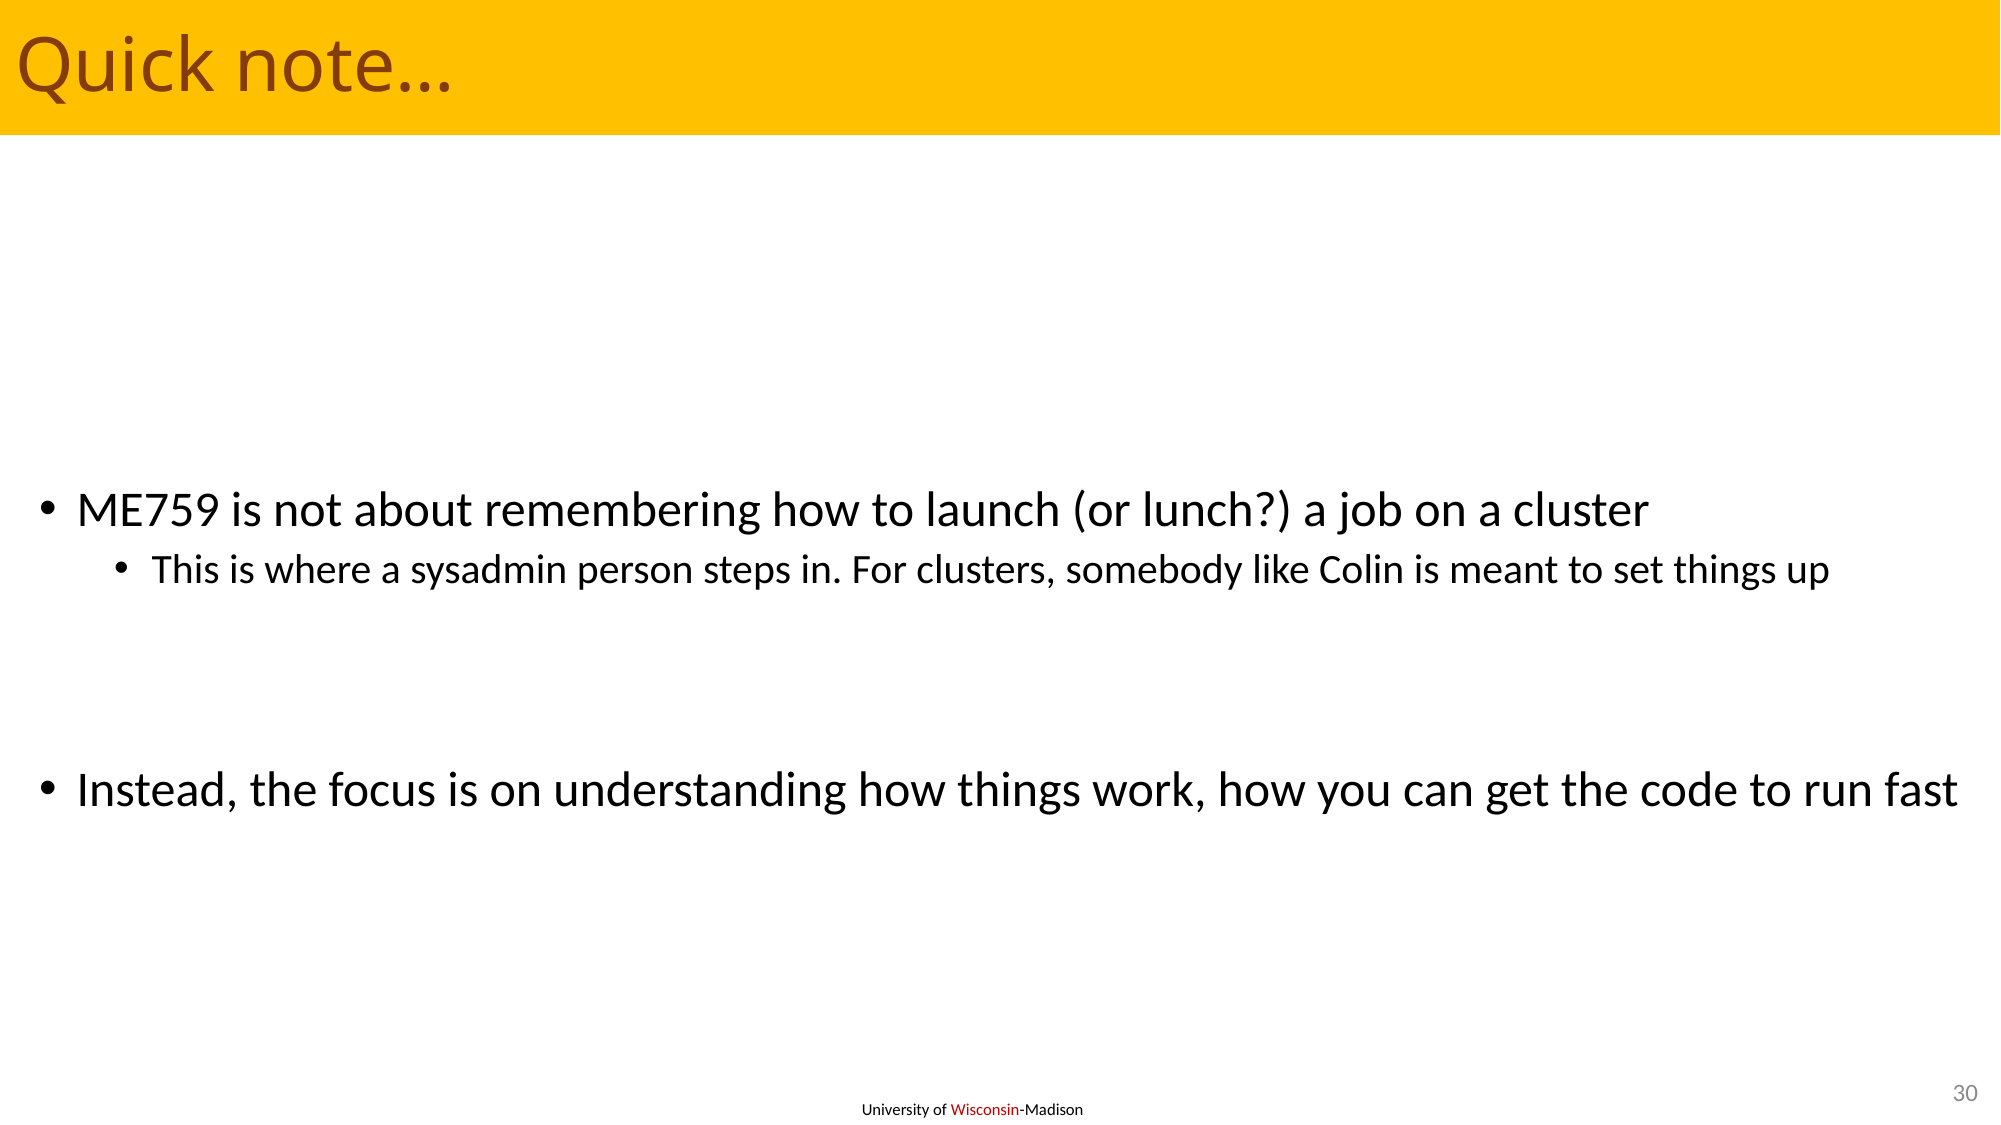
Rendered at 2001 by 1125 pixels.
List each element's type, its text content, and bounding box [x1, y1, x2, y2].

slide_number 30 [1879, 1069, 1994, 1114]
title Quick note… [0, 0, 2000, 136]
list ME759 is not about remembering how to launch (or lunch?) a job on a cluster This is where a sysadmin person steps in. For clusters, somebody like Colin is meant to set things up Instead, the focus is on understanding how things work, how you can get the code to run fast [24, 245, 1987, 1055]
